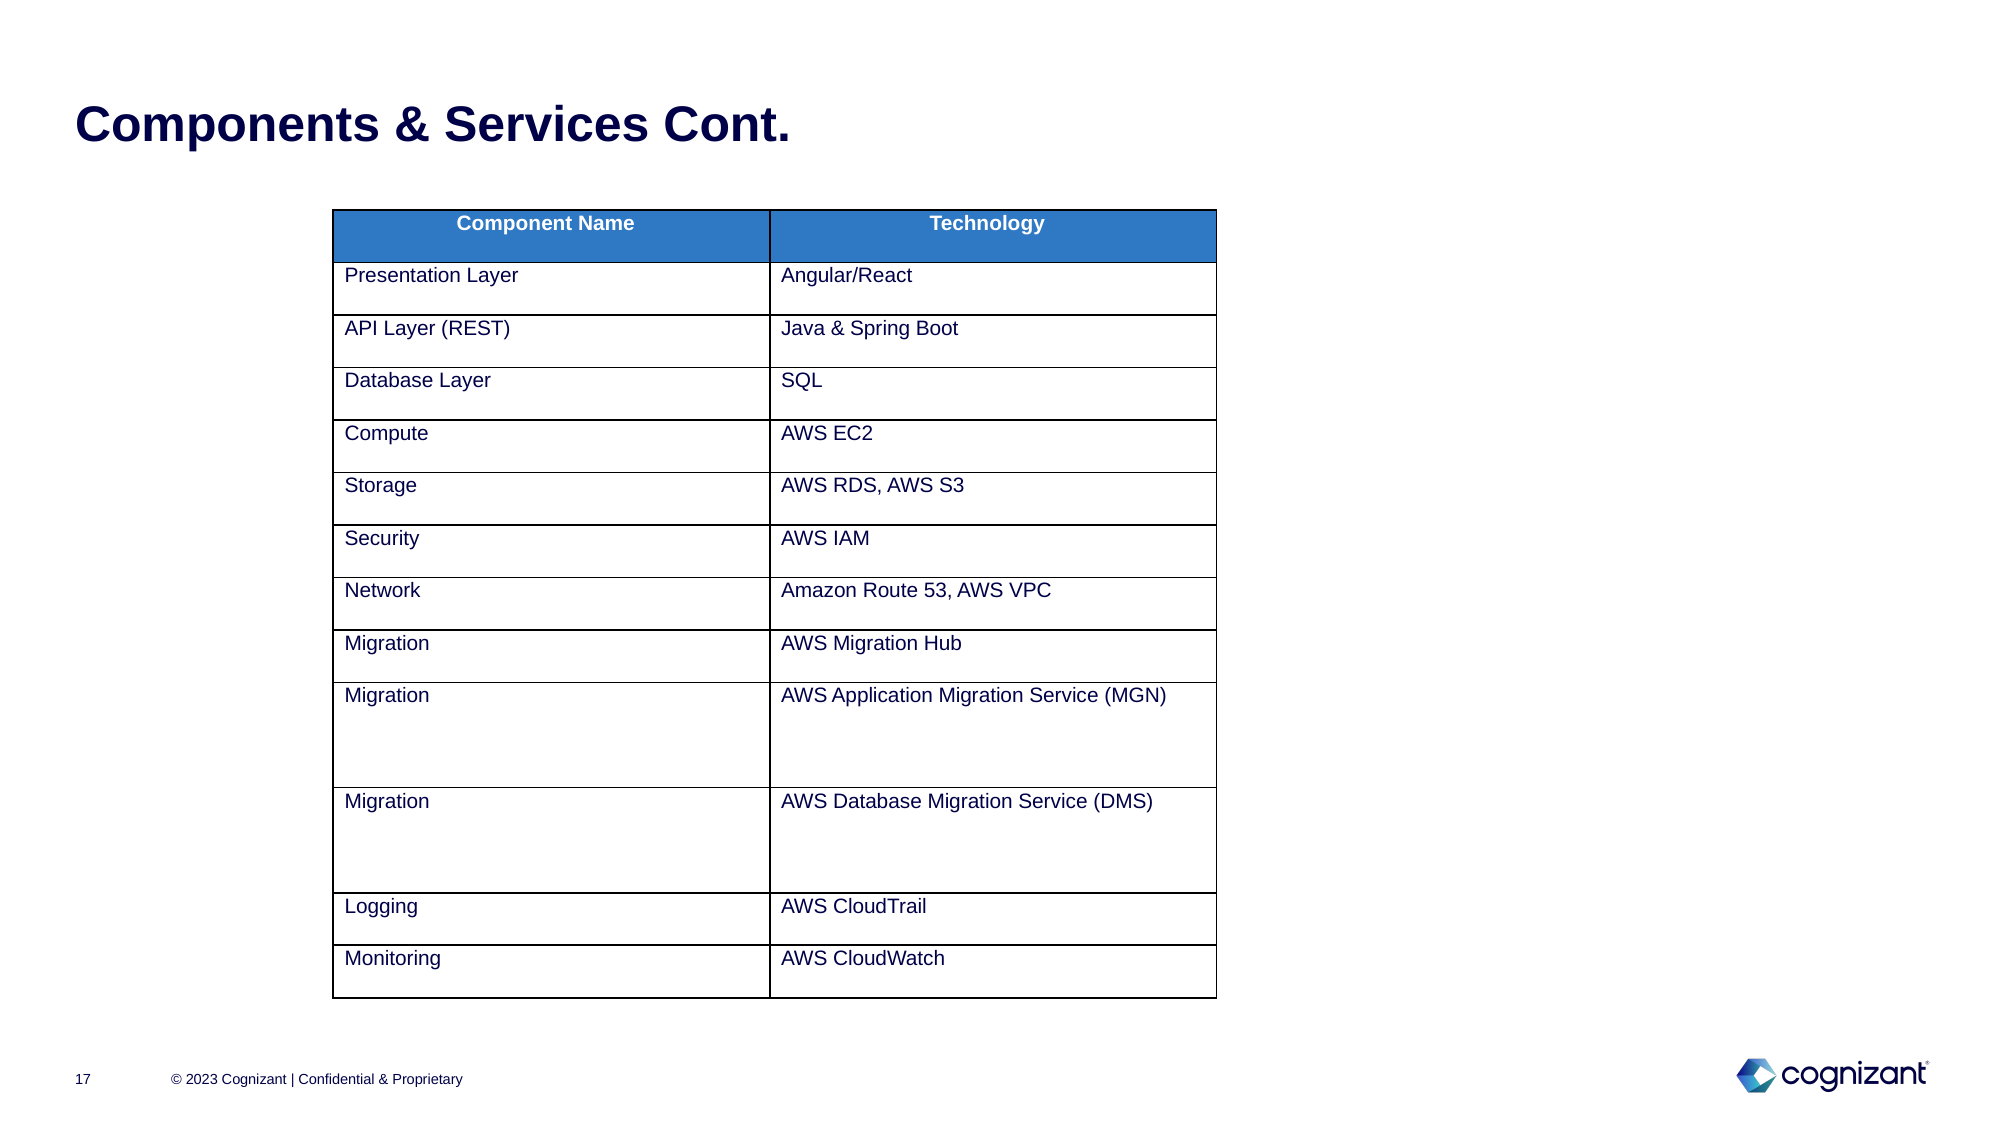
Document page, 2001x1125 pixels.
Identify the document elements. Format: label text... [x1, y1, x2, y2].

table_cell Migration [334, 631, 769, 682]
table_cell Storage [334, 473, 769, 524]
table_cell Migration [334, 788, 769, 892]
slide_number 17 [75, 1056, 133, 1088]
table_cell Amazon Route 53, AWS VPC [771, 578, 1216, 629]
table_cell SQL [771, 368, 1216, 419]
table_cell Presentation Layer [334, 263, 769, 314]
table_cell Database Layer [334, 368, 769, 419]
table_cell Compute [334, 421, 769, 472]
table_cell AWS Migration Hub [771, 631, 1216, 682]
table_cell Network [334, 578, 769, 629]
table_cell AWS Database Migration Service (DMS) [771, 788, 1216, 892]
table_cell AWS RDS, AWS S3 [771, 473, 1216, 524]
table_cell Java & Spring Boot [771, 316, 1216, 367]
table_cell Logging [334, 894, 769, 944]
picture [1719, 1042, 1943, 1109]
table_cell AWS CloudTrail [771, 894, 1216, 944]
table_cell Angular/React [771, 263, 1216, 314]
table_cell AWS Application Migration Service (MGN) [771, 683, 1216, 787]
table_cell AWS EC2 [771, 421, 1216, 472]
table_cell API Layer (REST) [334, 316, 769, 367]
table_header Component Name [334, 211, 769, 262]
table_cell AWS CloudWatch [771, 946, 1216, 997]
footer © 2023 Cognizant | Confidential & Proprietary [171, 1056, 469, 1088]
table_cell Monitoring [334, 946, 769, 997]
table_cell AWS IAM [771, 526, 1216, 577]
title Components & Services Cont. [75, 91, 1848, 142]
table_header Technology [771, 211, 1216, 262]
table_cell Security [334, 526, 769, 577]
table_cell Migration [334, 683, 769, 787]
